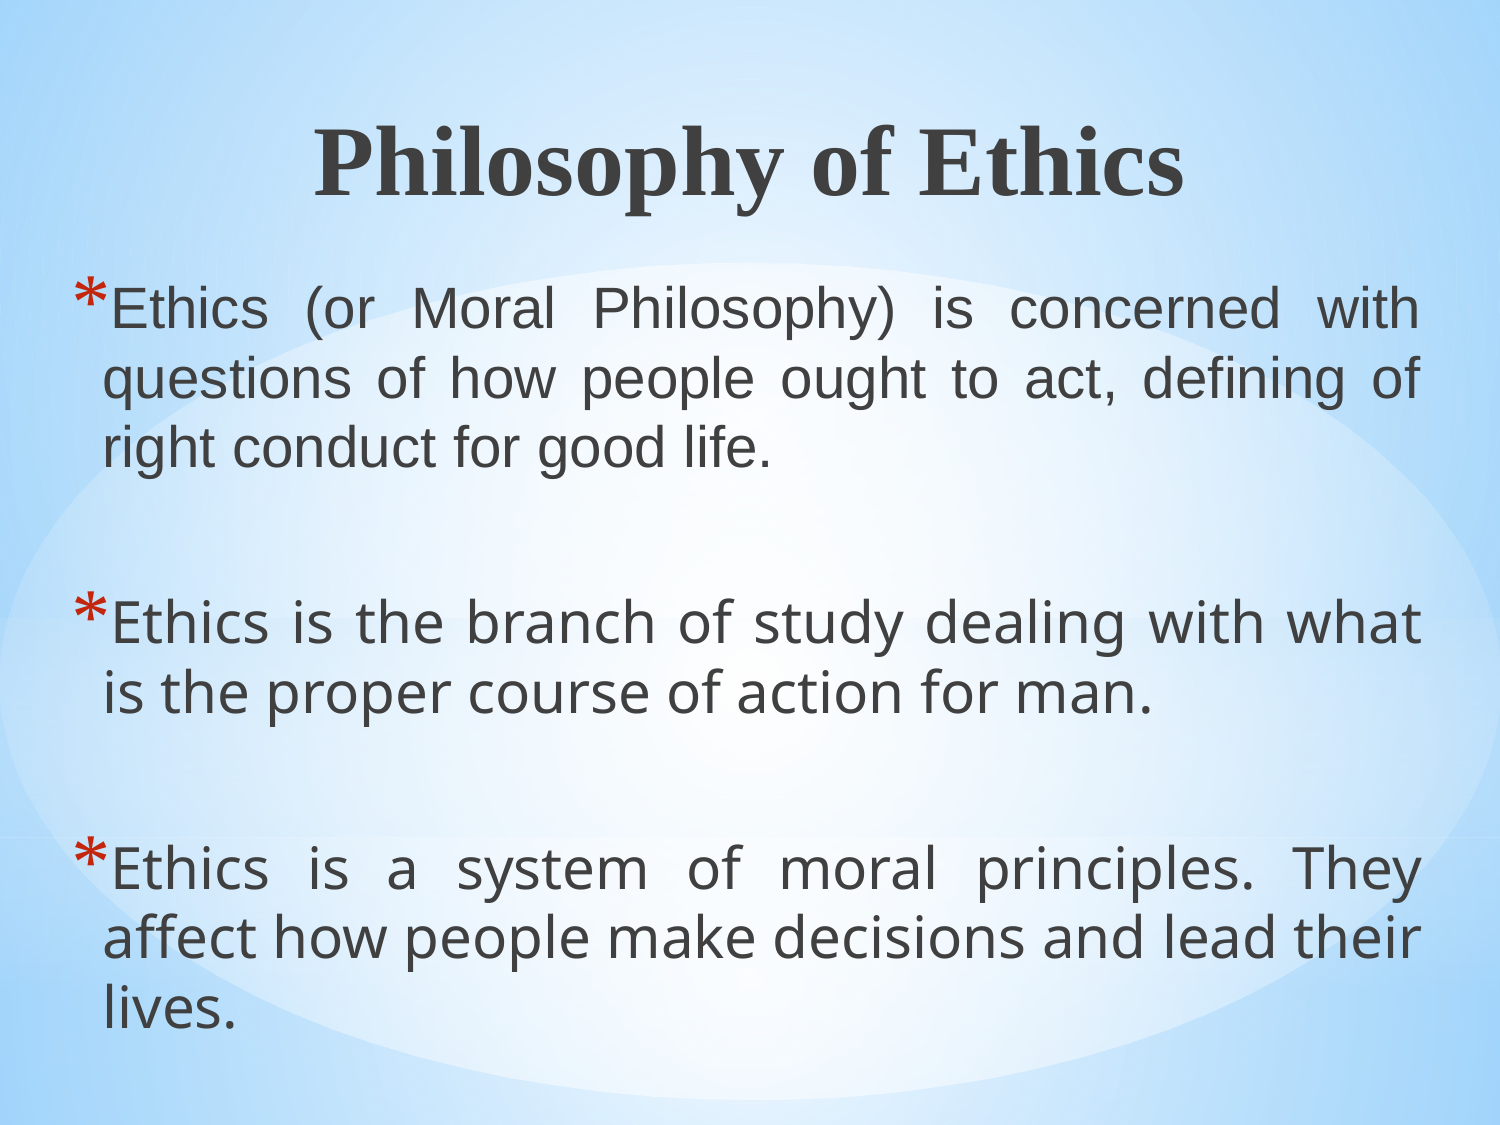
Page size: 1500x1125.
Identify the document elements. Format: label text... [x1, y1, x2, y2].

list Ethics (or Moral Philosophy) is concerned with questions of how people ought to act, defining of right conduct for good life. Ethics is the branch of study dealing with what is the proper course of action for man. Ethics is a system of moral principles. They affect how people make decisions and lead their lives. [50, 262, 1438, 1075]
title Philosophy of Ethics [62, 87, 1438, 262]
